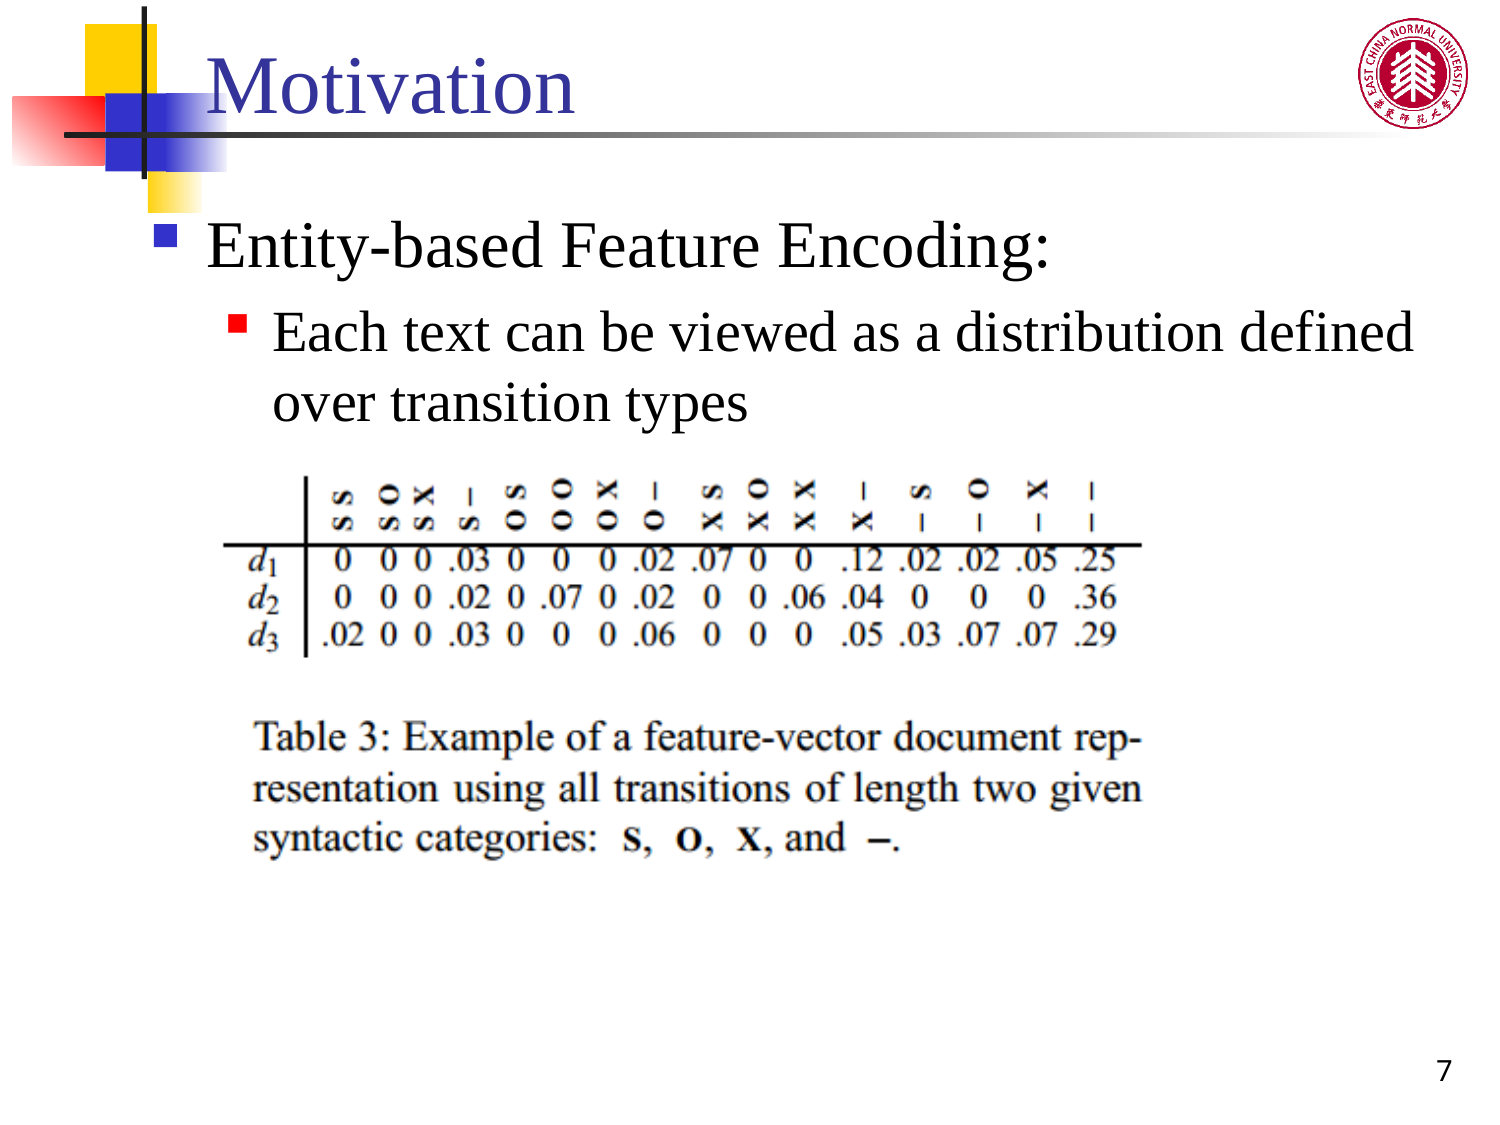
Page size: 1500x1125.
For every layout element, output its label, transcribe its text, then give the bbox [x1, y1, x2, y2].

picture [212, 449, 1156, 867]
list Entity-based Feature Encoding: Each text can be viewed as a distribution defined over transition types [135, 193, 1468, 963]
slide_number 7 [1154, 1023, 1468, 1100]
title Motivation [190, 19, 1468, 138]
